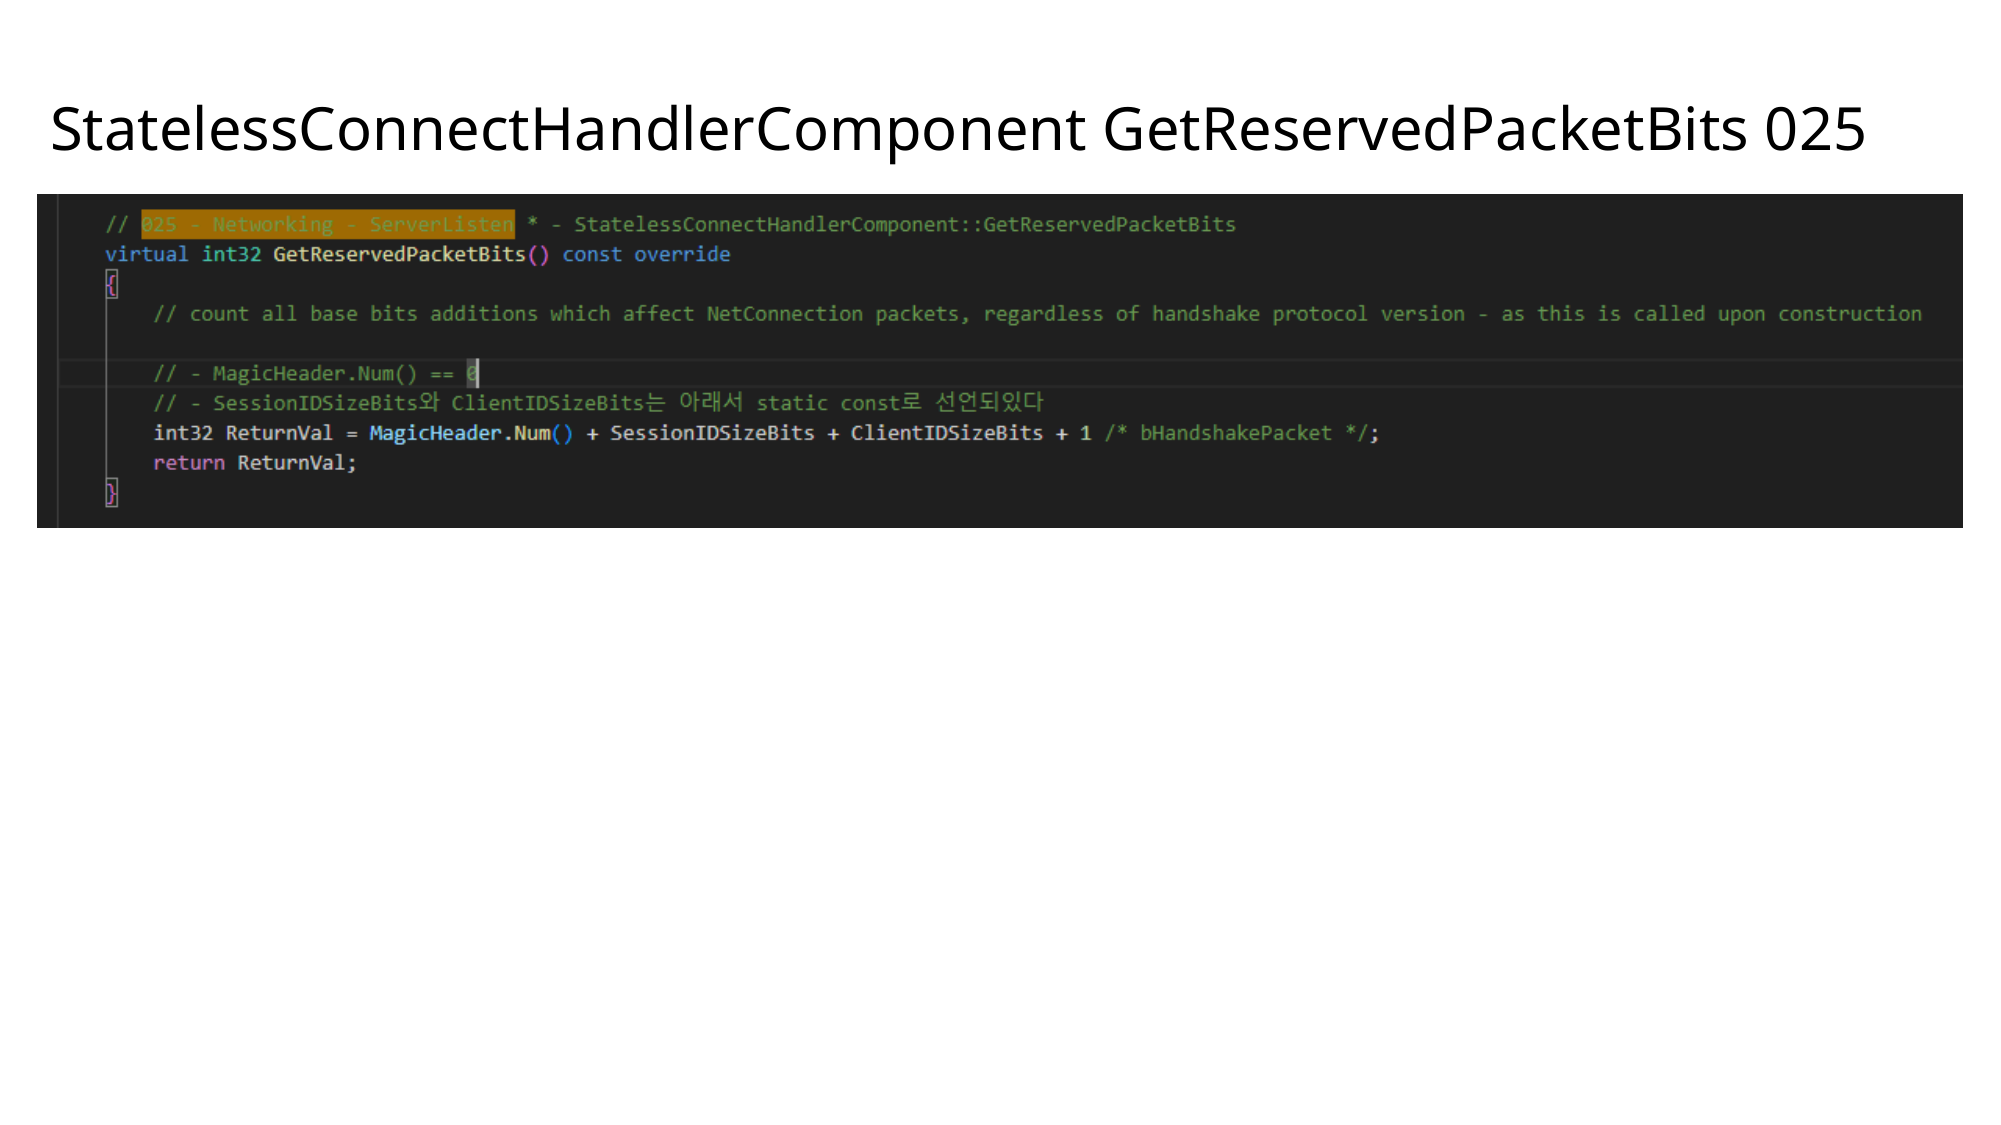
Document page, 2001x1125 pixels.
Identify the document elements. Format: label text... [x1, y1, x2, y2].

picture [37, 194, 1963, 528]
text_box StatelessConnectHandlerComponent GetReservedPacketBits 025 [34, 67, 1954, 195]
